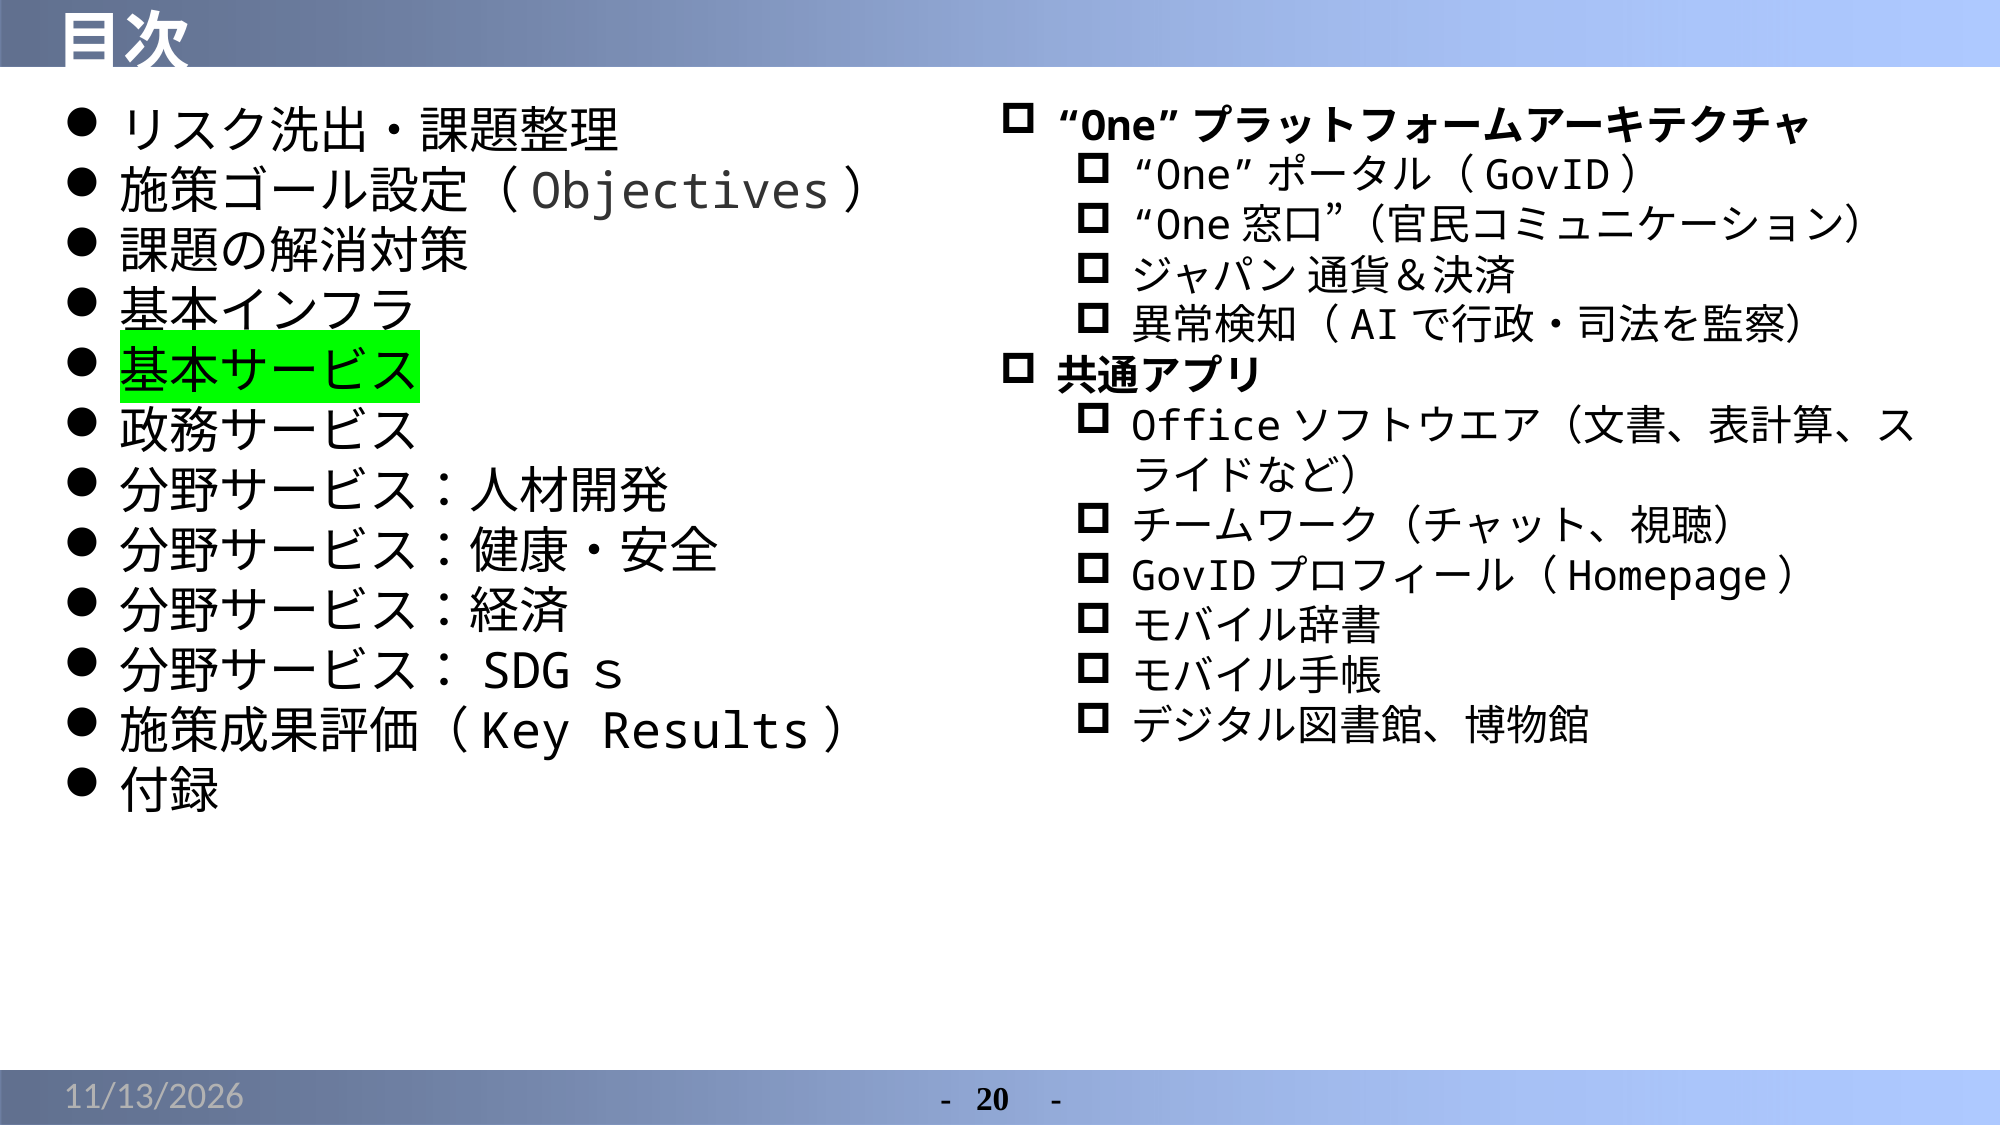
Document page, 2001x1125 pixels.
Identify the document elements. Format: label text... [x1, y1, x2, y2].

title 目次 [56, 0, 1937, 81]
list リスク洗出・課題整理 施策ゴール設定（Objectives） 課題の解消対策 基本インフラ 基本サービス 政務サービス 分野サービス：人材開発 分野サービス：健康・安全 分野サービス：経済 分野サービス：SDGｓ 施策成果評価（Key Results） 付録 [63, 98, 981, 1033]
list “One”プラットフォームアーキテクチャ “One”ポータル（GovID） “One窓口”（官民コミュニケーション） ジャパン 通貨＆決済 異常検知（AIで行政・司法を監察） 共通アプリ Officeソフトウエア（文書、表計算、スライドなど） チームワーク（チャット、視聴） GovIDプロフィール（Homepage） モバイル辞書 モバイル手帳 デジタル図書館、博物館 [999, 98, 1937, 1033]
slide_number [63, 1071, 524, 1117]
slide_number - 20 - [935, 1078, 1065, 1117]
